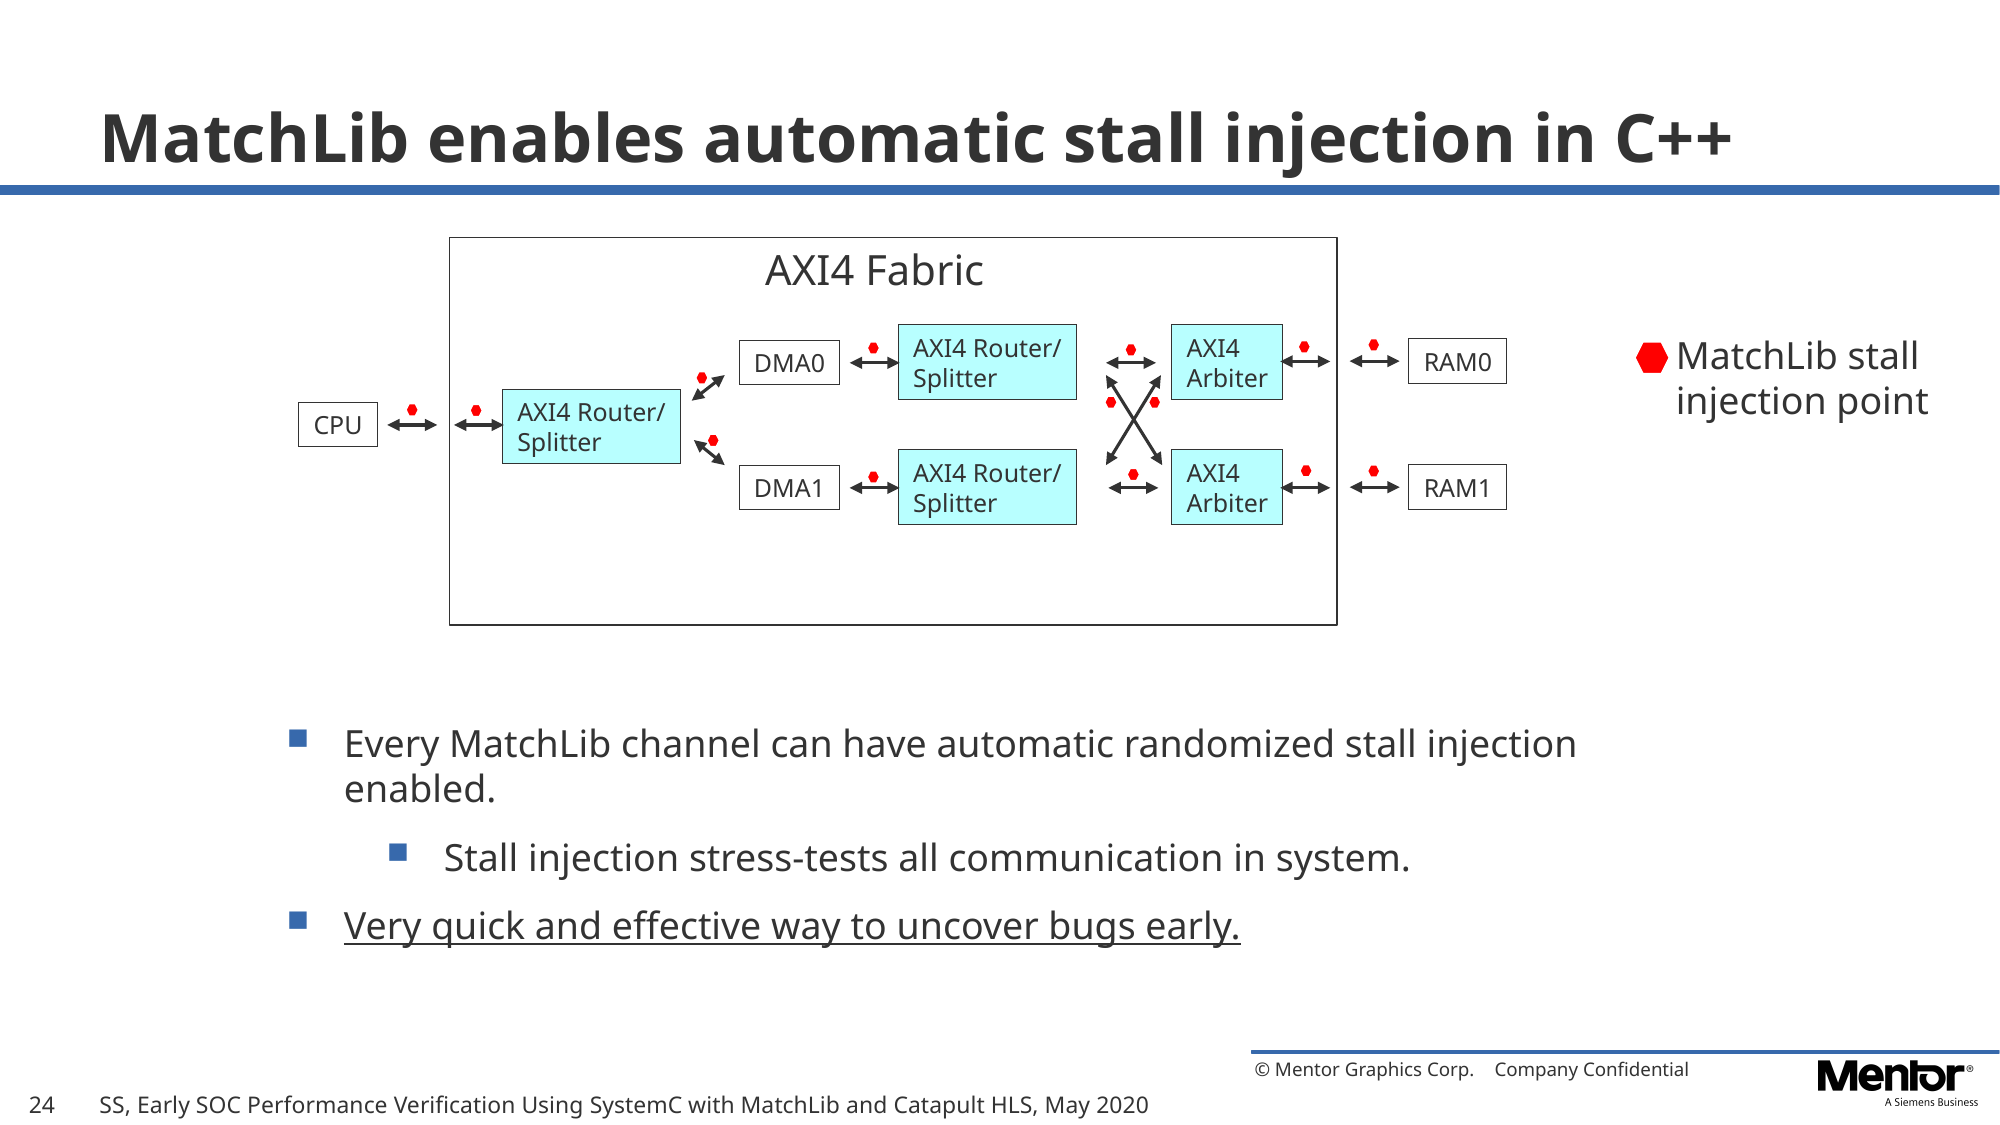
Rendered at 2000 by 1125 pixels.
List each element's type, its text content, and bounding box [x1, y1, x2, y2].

text_box [1127, 475, 1140, 481]
text_box AXI4 Fabric [750, 235, 1000, 301]
text_box AXI4 Router/ Splitter [898, 324, 1077, 400]
text_box RAM0 [1408, 338, 1507, 384]
text_box [867, 341, 880, 355]
text_box [867, 470, 880, 484]
text_box [1298, 340, 1311, 354]
text_box DMA0 [739, 340, 840, 385]
text_box CPU [298, 402, 378, 447]
text_box [469, 404, 483, 417]
picture [1818, 1060, 1978, 1106]
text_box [1105, 374, 1162, 466]
text_box AXI4 Arbiter [1171, 324, 1283, 400]
text_box DMA1 [739, 465, 840, 510]
text_box [449, 237, 1338, 625]
text_box [1367, 338, 1381, 352]
text_box [1124, 343, 1138, 357]
text_box MatchLib stall injection point [1661, 324, 1944, 430]
text_box [1367, 464, 1381, 478]
text_box RAM1 [1408, 464, 1507, 510]
text_box AXI4 Router/ Splitter [898, 449, 1077, 525]
title MatchLib enables automatic stall injection in C++ [0, 0, 2000, 186]
footer SS, Early SOC Performance Verification Using SystemC with MatchLib and Catapult HLS, May 2020 [84, 1087, 1225, 1125]
text_box AXI4 Router/ Splitter [502, 389, 681, 464]
text_box Every MatchLib channel can have automatic randomized stall injection enabled. Stall injection stress-tests all communication in system. Very quick and effective way to uncover bugs early. [224, 712, 1715, 955]
text_box AXI4 Arbiter [1171, 449, 1283, 525]
text_box [405, 403, 419, 417]
text_box [1634, 341, 1661, 374]
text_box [691, 374, 725, 401]
slide_number 24 [0, 1087, 84, 1125]
text_box [1299, 464, 1313, 477]
text_box [708, 434, 719, 438]
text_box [693, 439, 725, 466]
